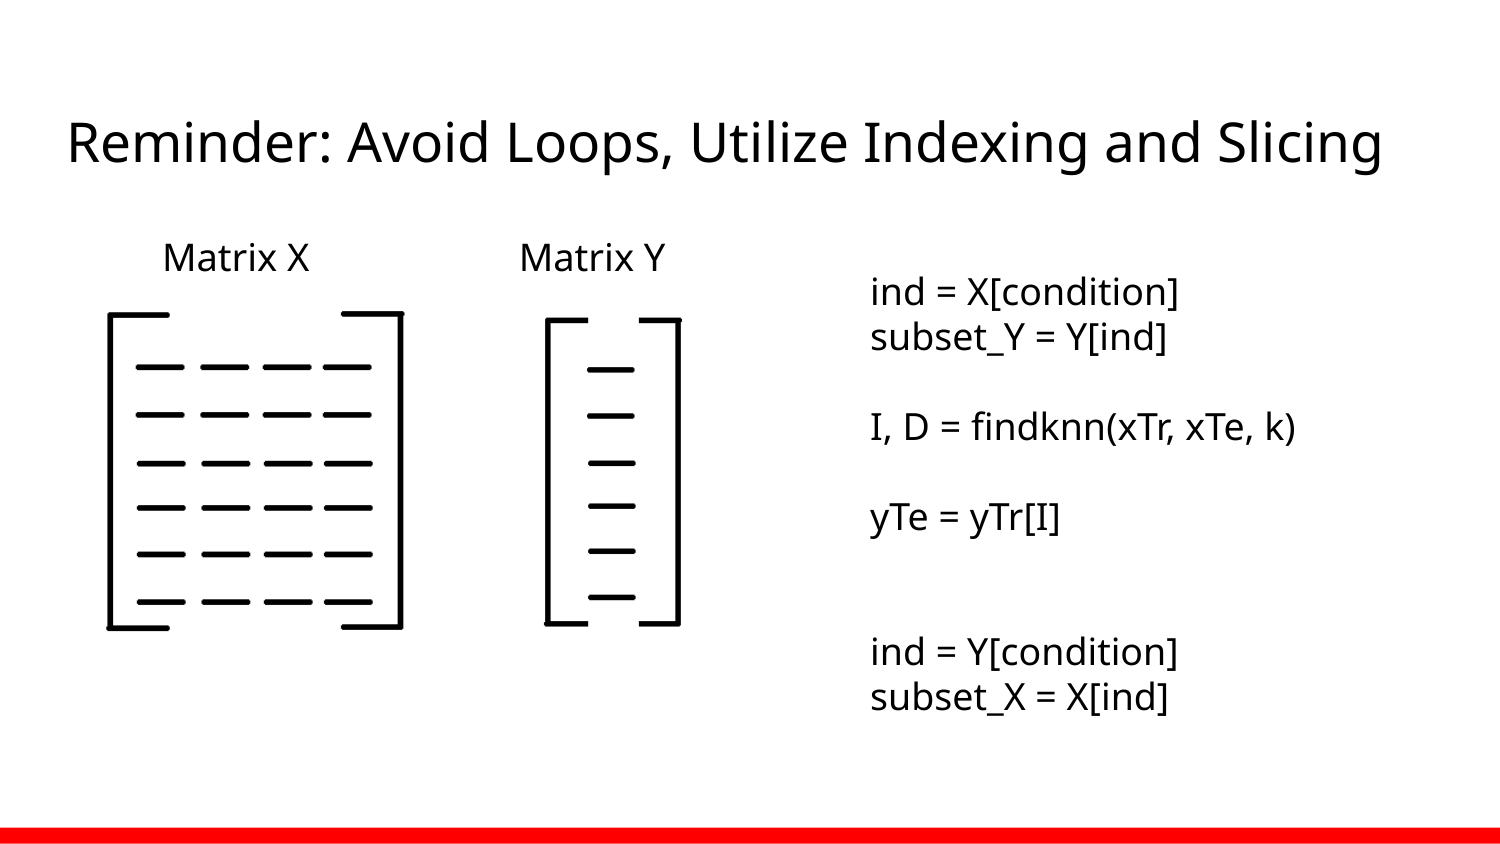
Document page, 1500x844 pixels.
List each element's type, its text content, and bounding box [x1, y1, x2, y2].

title Reminder: Avoid Loops, Utilize Indexing and Slicing [51, 51, 1449, 189]
list Matrix Y [504, 211, 733, 294]
picture [94, 293, 417, 647]
list Matrix X [147, 211, 365, 292]
picture [533, 298, 704, 642]
text_box ind = X[condition] subset_Y = Y[ind] I, D = findknn(xTr, xTe, k) yTe = yTr[I] ind = Y[condition] subset_X = X[ind] [855, 252, 1356, 733]
